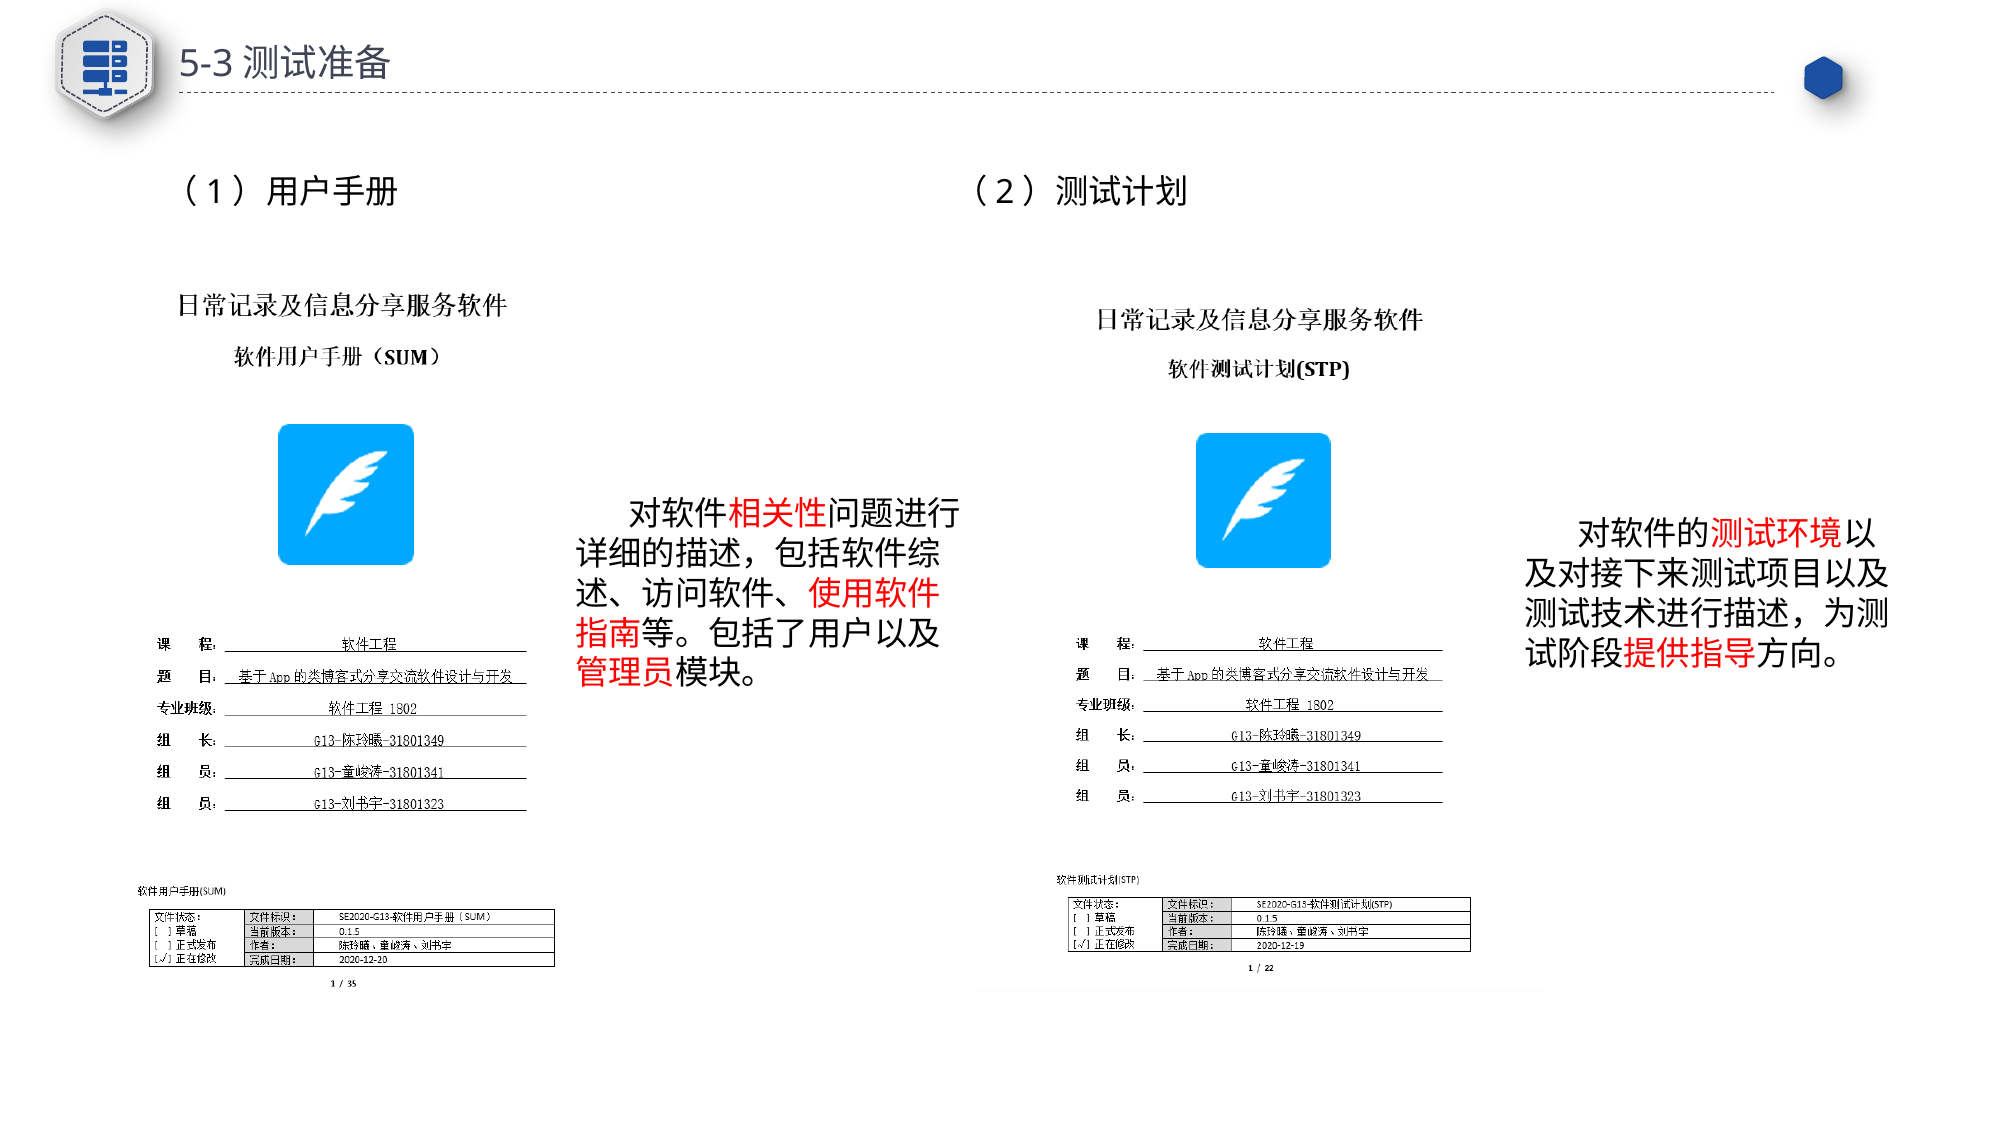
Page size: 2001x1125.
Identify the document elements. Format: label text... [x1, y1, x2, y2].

text_box 5-3测试准备 [167, 33, 475, 90]
text_box （1）用户手册 [149, 163, 492, 218]
text_box （2）测试计划 [939, 162, 1234, 218]
text_box 对软件相关性问题进行详细的描述，包括软件综述、访问软件、使用软件指南等。包括了用户以及管理员模块。 [625, 484, 976, 699]
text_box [49, 14, 160, 114]
text_box 对软件的测试环境以及对接下来测试项目以及测试技术进行描述，为测试阶段提供指导方向。 [1542, 504, 1915, 680]
picture [976, 249, 1542, 991]
picture [59, 235, 625, 1005]
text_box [1802, 58, 1845, 97]
